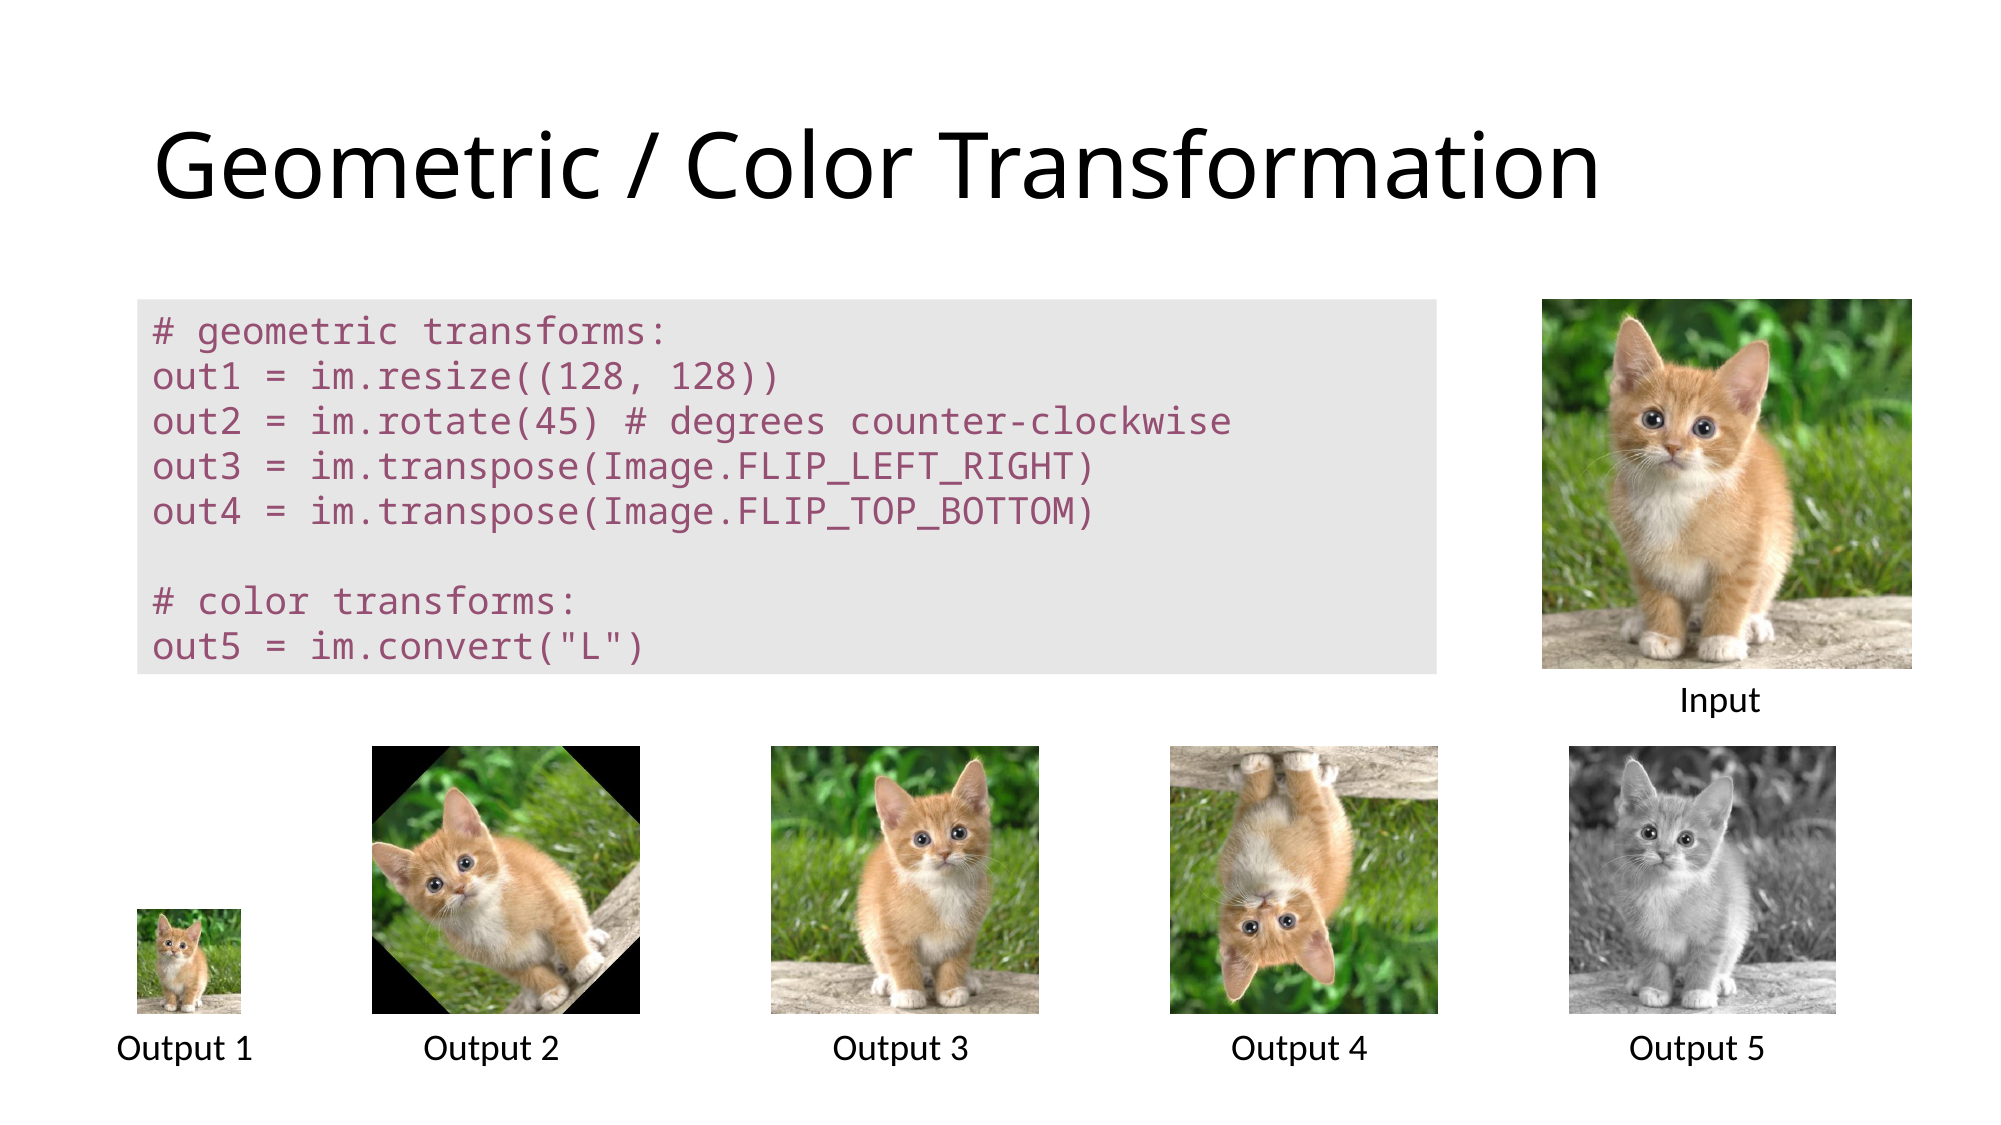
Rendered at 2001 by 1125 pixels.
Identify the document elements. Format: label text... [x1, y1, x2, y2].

picture [137, 909, 241, 1014]
text_box Output 2 [408, 1015, 584, 1075]
picture [1542, 299, 1912, 669]
text_box # geometric transforms: out1 = im.resize((128, 128)) out2 = im.rotate(45) # degrees counter-clockwise out3 = im.transpose(Image.FLIP_LEFT_RIGHT) out4 = im.transpose(Image.FLIP_TOP_BOTTOM) # color transforms: out5 = im.convert("L") [137, 299, 1437, 675]
text_box Input [1664, 669, 1789, 727]
text_box Output 1 [101, 1015, 277, 1075]
text_box Output 4 [1216, 1015, 1392, 1075]
picture [771, 746, 1039, 1014]
picture [1170, 746, 1438, 1014]
title Geometric / Color Transformation [137, 59, 1863, 278]
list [372, 746, 640, 1014]
text_box Output 3 [817, 1015, 993, 1075]
picture [1569, 746, 1836, 1014]
text_box Output 5 [1614, 1015, 1790, 1075]
